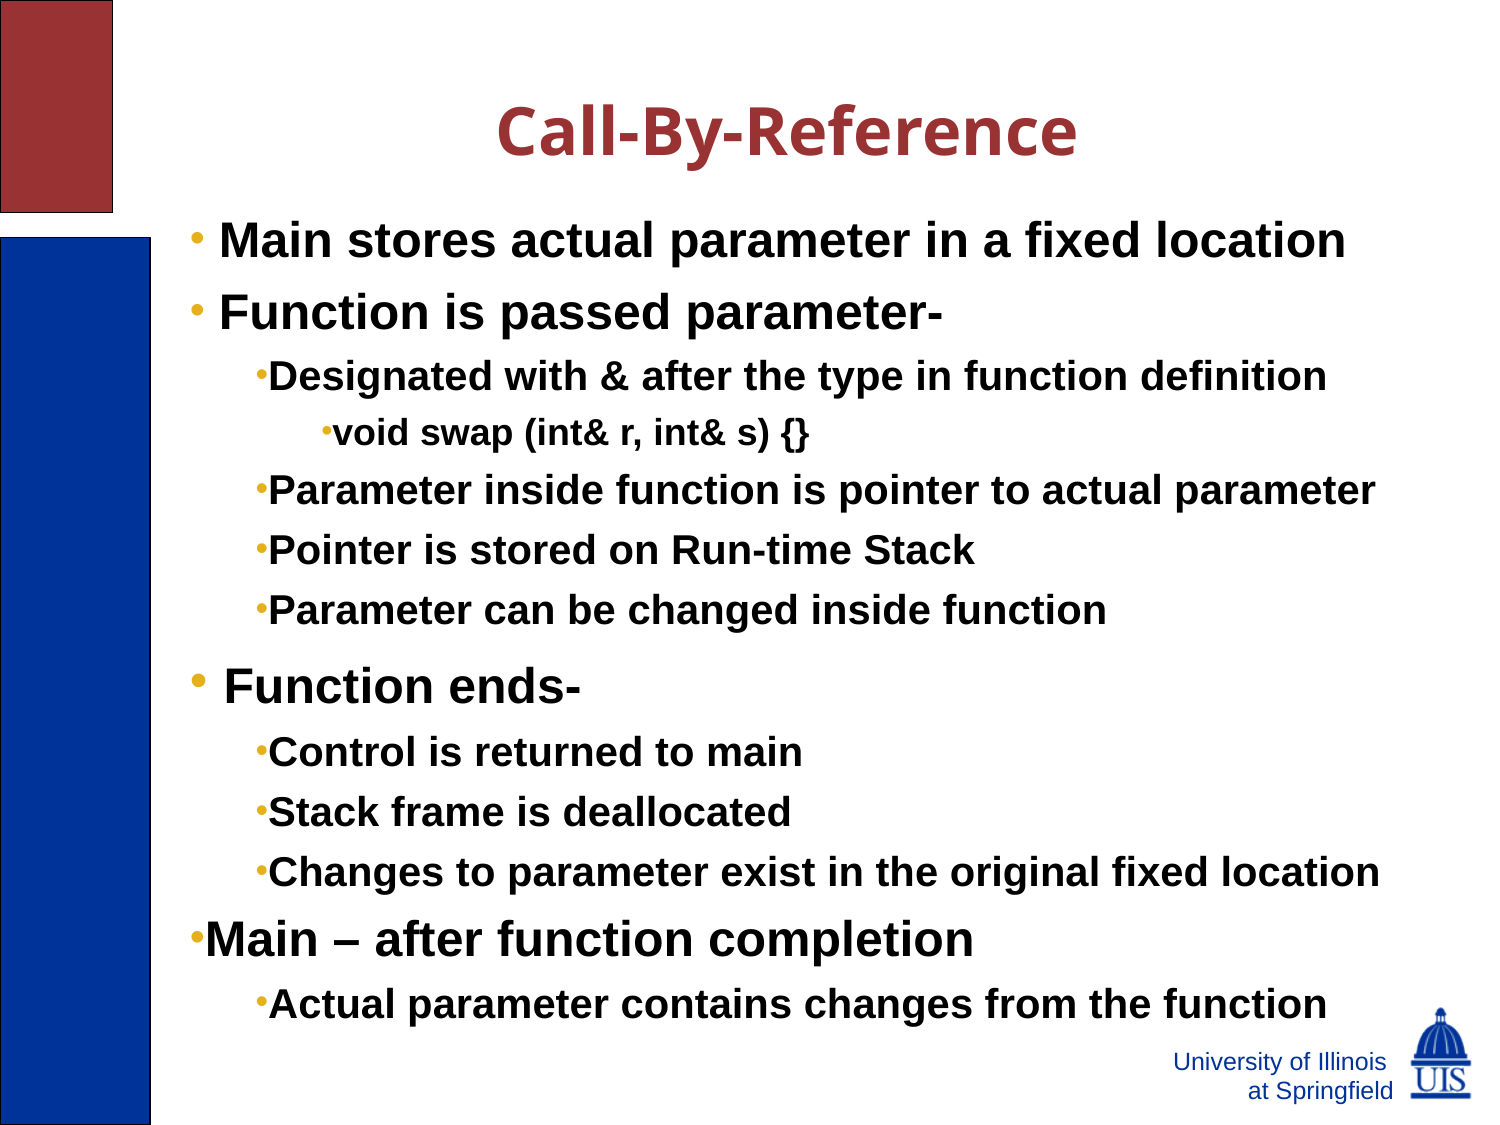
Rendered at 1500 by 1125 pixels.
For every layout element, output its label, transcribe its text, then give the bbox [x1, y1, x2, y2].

picture [1409, 1007, 1473, 1102]
title Call-By-Reference [150, 27, 1425, 231]
list Main stores actual parameter in a fixed location Function is passed parameter- Designated with & after the type in function definition void swap (int& r, int& s) {} Parameter inside function is pointer to actual parameter Pointer is stored on Run-time Stack Parameter can be changed inside function Function ends- Control is returned to main Stack frame is deallocated Changes to parameter exist in the original fixed location Main – after function completion Actual parameter contains changes from the function [174, 200, 1438, 1035]
